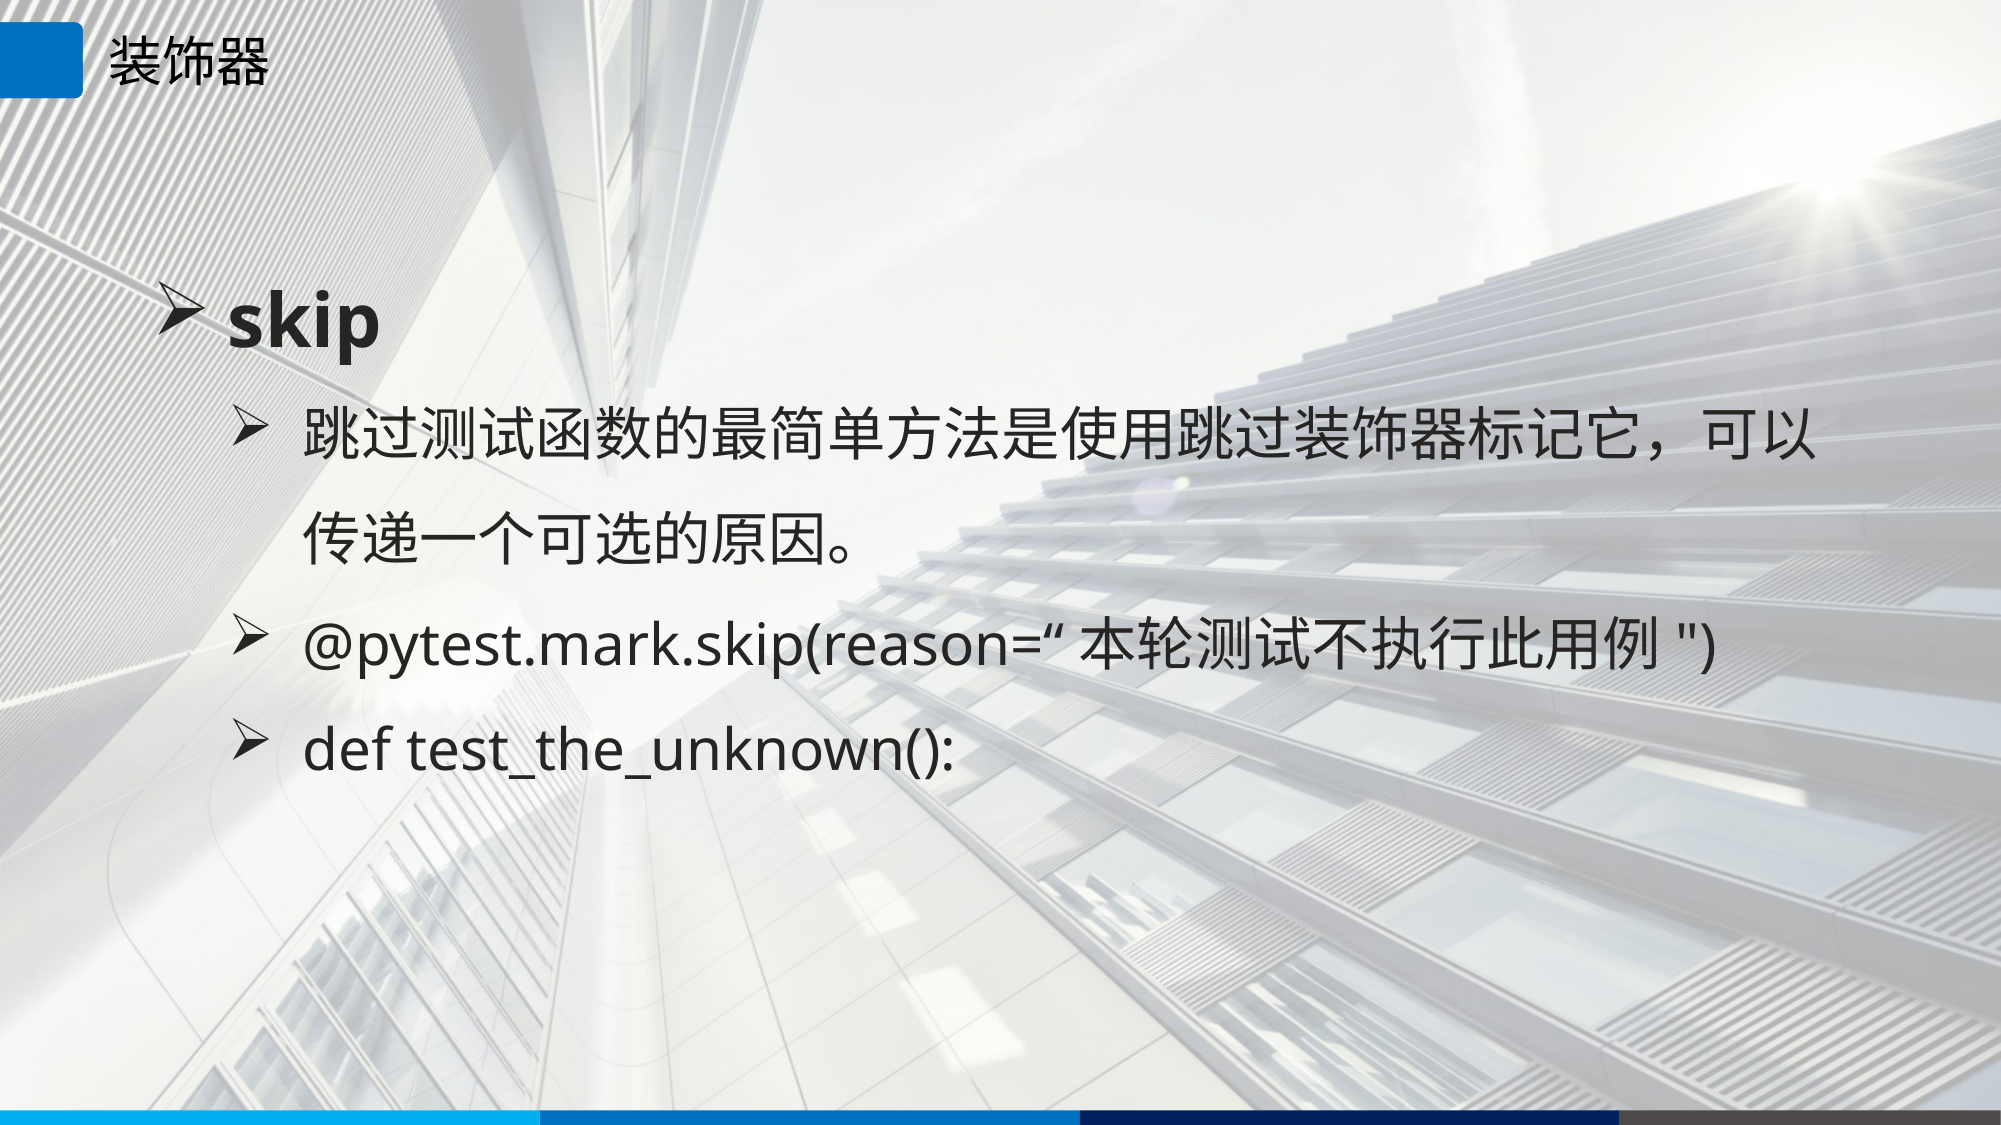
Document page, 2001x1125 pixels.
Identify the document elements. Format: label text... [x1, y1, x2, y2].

text_box 装饰器 [93, 19, 287, 100]
text_box [0, 22, 83, 99]
picture [0, 0, 2001, 1110]
text_box skip 跳过测试函数的最简单方法是使用跳过装饰器标记它，可以传递一个可选的原因。 @pytest.mark.skip(reason=“本轮测试不执行此用例") def test_the_unknown(): [138, 219, 1839, 790]
